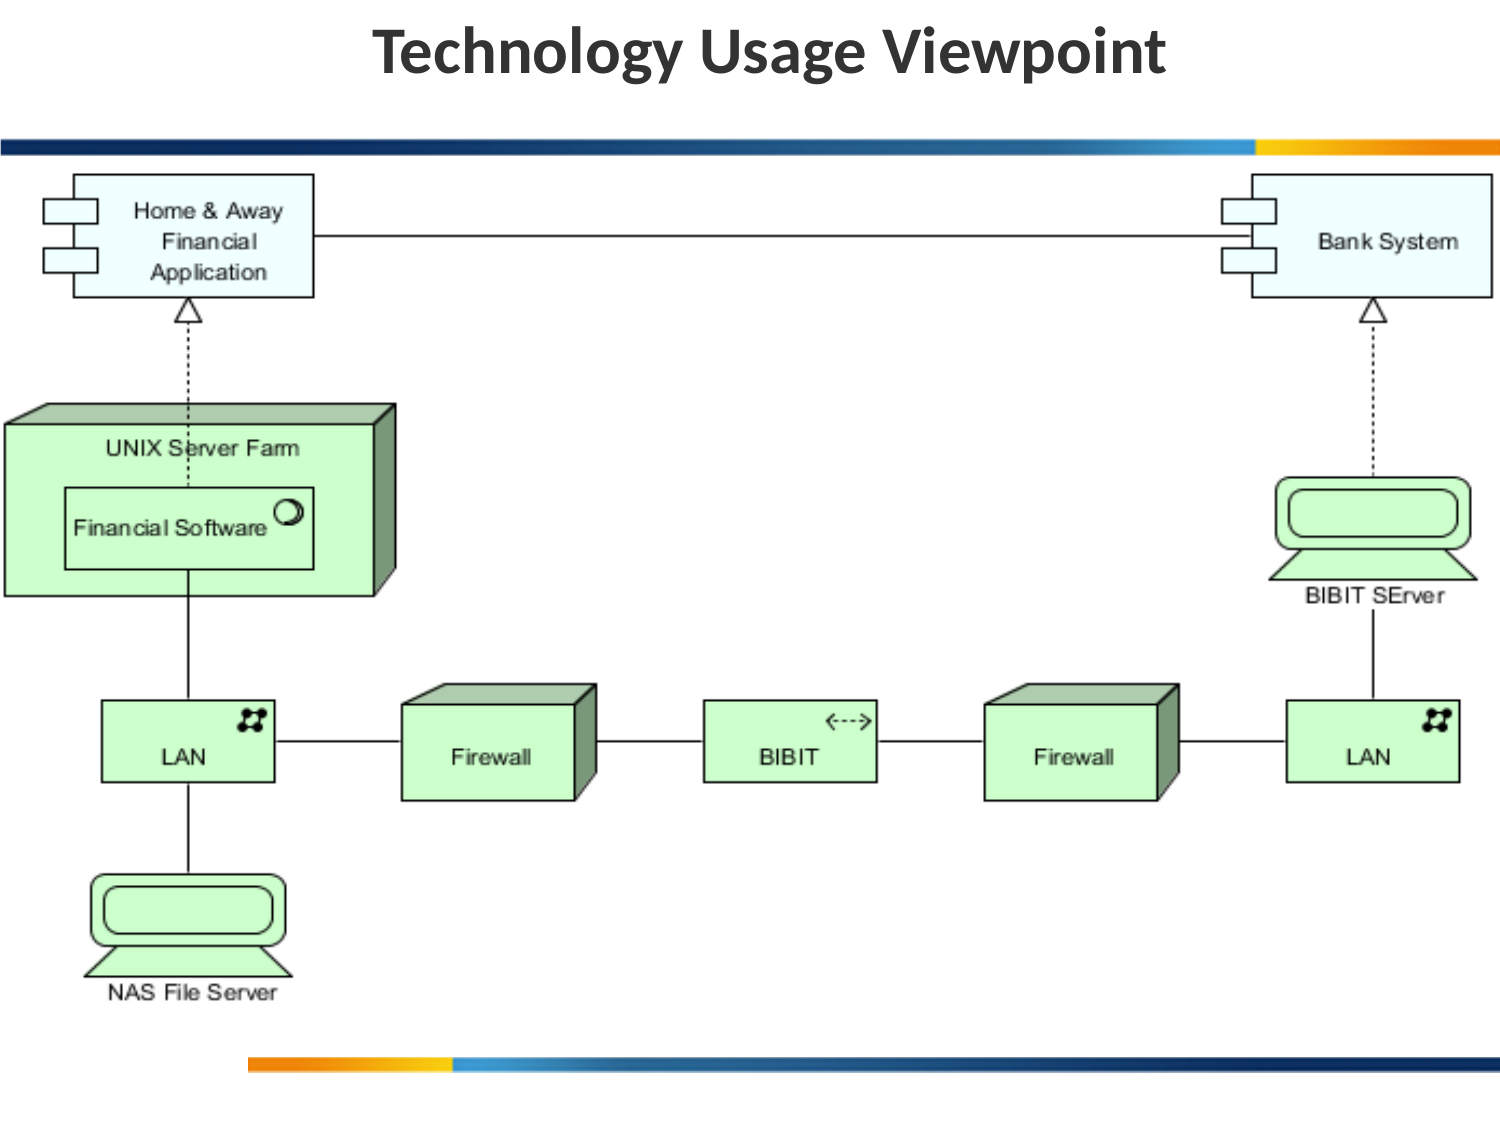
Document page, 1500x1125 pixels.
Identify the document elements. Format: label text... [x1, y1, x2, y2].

picture [248, 1057, 1500, 1073]
text_box Technology Usage Viewpoint [357, 0, 1184, 95]
picture [0, 170, 1500, 1016]
picture [2, 139, 1500, 155]
